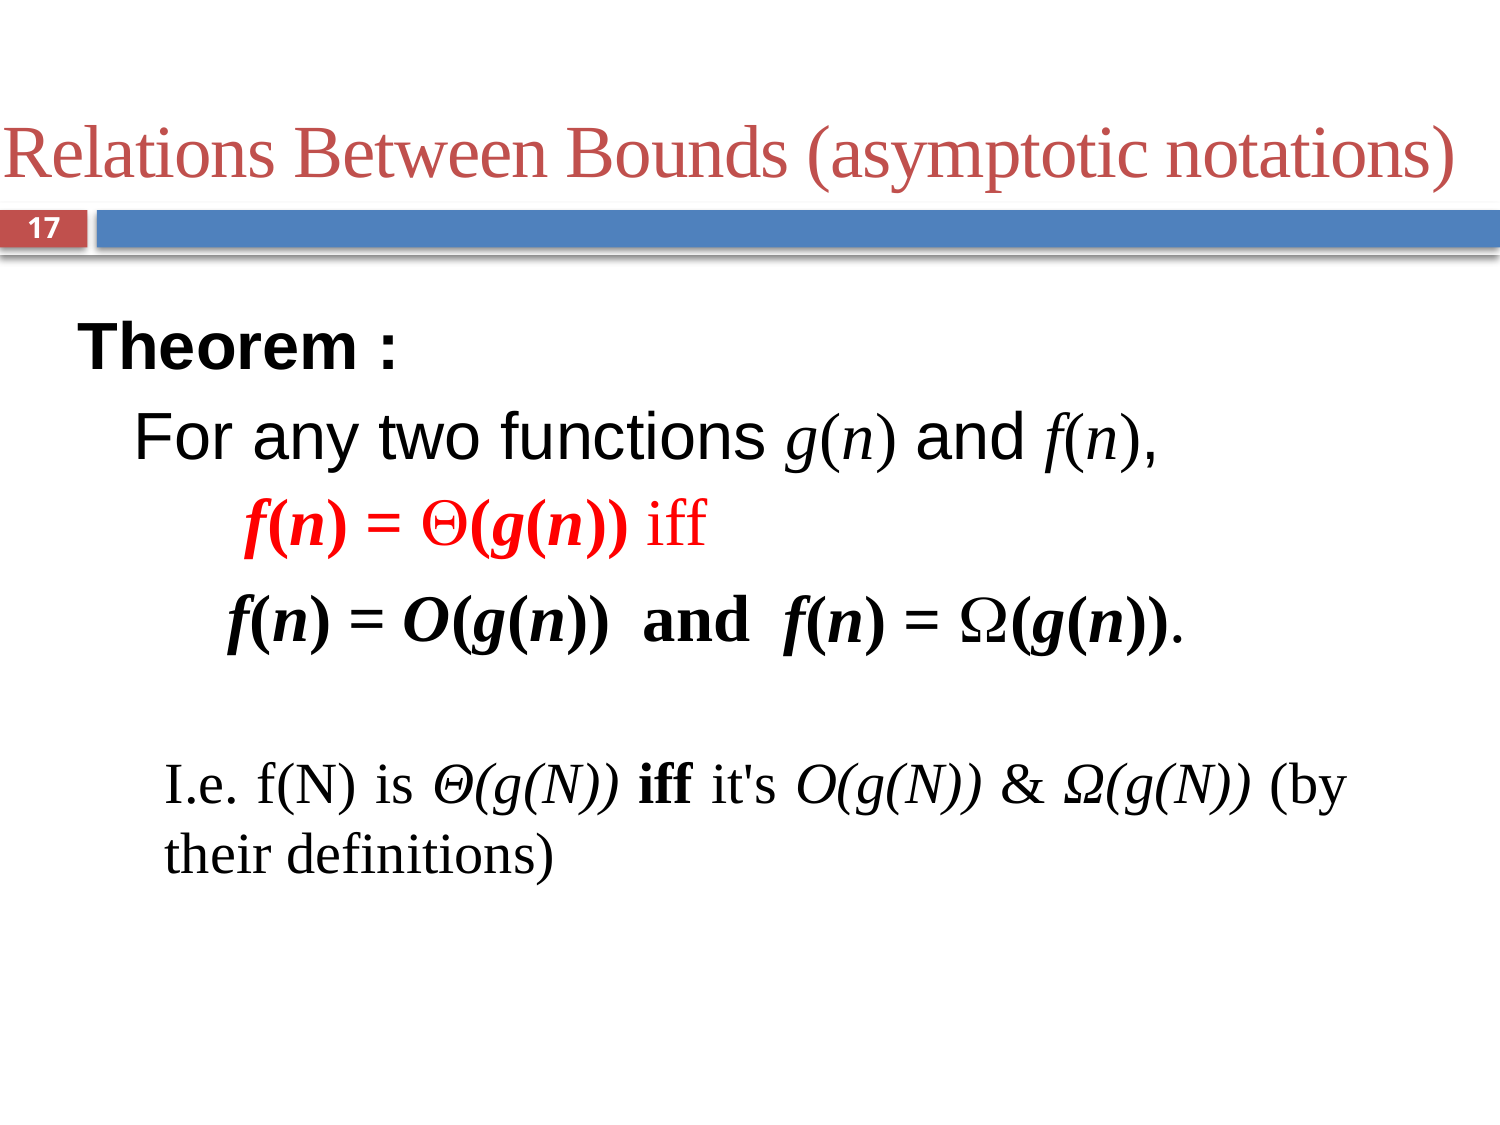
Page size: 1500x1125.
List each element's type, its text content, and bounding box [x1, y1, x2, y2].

text_box Theorem : For any two functions g(n) and f(n), f(n) = (g(n)) iff [75, 312, 1174, 560]
text_box f(n) = (g(n)). [781, 583, 1198, 656]
text_box and [640, 584, 763, 656]
text_box f(n) = O(g(n)) [225, 584, 623, 656]
text_box I.e. f(N) is Θ(g(N)) iff it's O(g(N)) & Ω(g(N)) (by their definitions) [149, 737, 1363, 893]
slide_number 17 [0, 208, 88, 249]
text_box Relations Between Bounds (asymptotic notations) [0, 96, 1500, 198]
